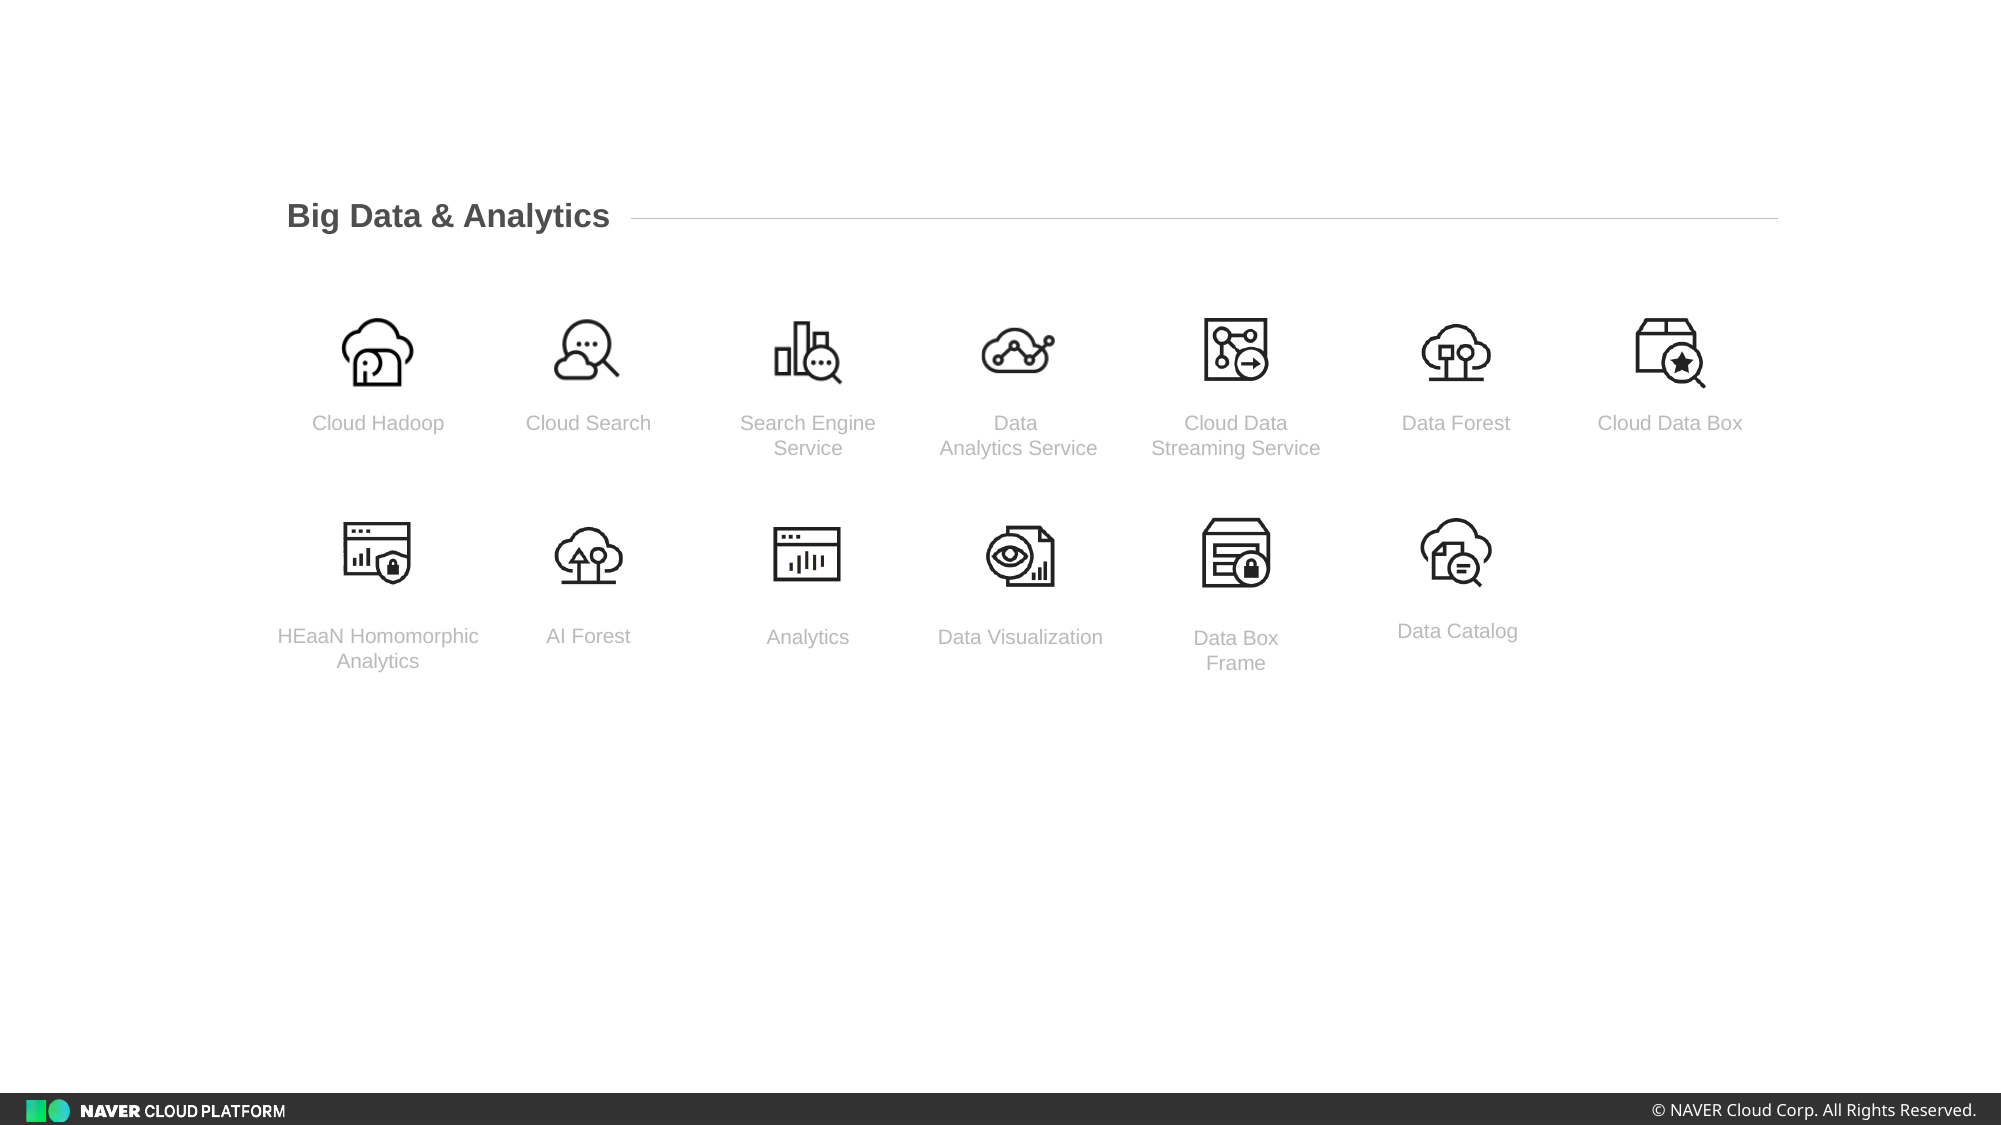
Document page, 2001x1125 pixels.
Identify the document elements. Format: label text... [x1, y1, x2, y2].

picture [1632, 315, 1708, 391]
text_box HEaaN Homomorphic Analytics [268, 614, 488, 680]
text_box Cloud Data Streaming Service [1143, 402, 1329, 467]
text_box Cloud Search [518, 402, 659, 443]
text_box Cloud Data Box [1589, 402, 1751, 443]
picture [1198, 514, 1274, 591]
text_box Big Data & Analytics [279, 186, 619, 242]
text_box Data Visualization [929, 616, 1112, 656]
text_box Cloud Hadoop [304, 402, 452, 443]
text_box AI Forest [538, 615, 639, 655]
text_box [0, 1091, 2000, 1125]
text_box Data Analytics Service [931, 402, 1106, 467]
text_box Search Engine Service [732, 402, 884, 467]
picture [982, 518, 1059, 594]
picture [770, 517, 846, 593]
picture [1202, 315, 1271, 384]
picture [980, 312, 1057, 389]
picture [550, 312, 627, 389]
picture [770, 315, 846, 391]
text_box Data Box Frame [1185, 616, 1287, 682]
picture [340, 514, 416, 591]
picture [340, 315, 416, 391]
text_box Analytics [758, 616, 858, 656]
text_box Data Catalog [1385, 610, 1531, 651]
picture [1418, 314, 1494, 391]
picture [1418, 514, 1494, 591]
picture [550, 517, 627, 593]
text_box Data Forest [1393, 402, 1519, 443]
